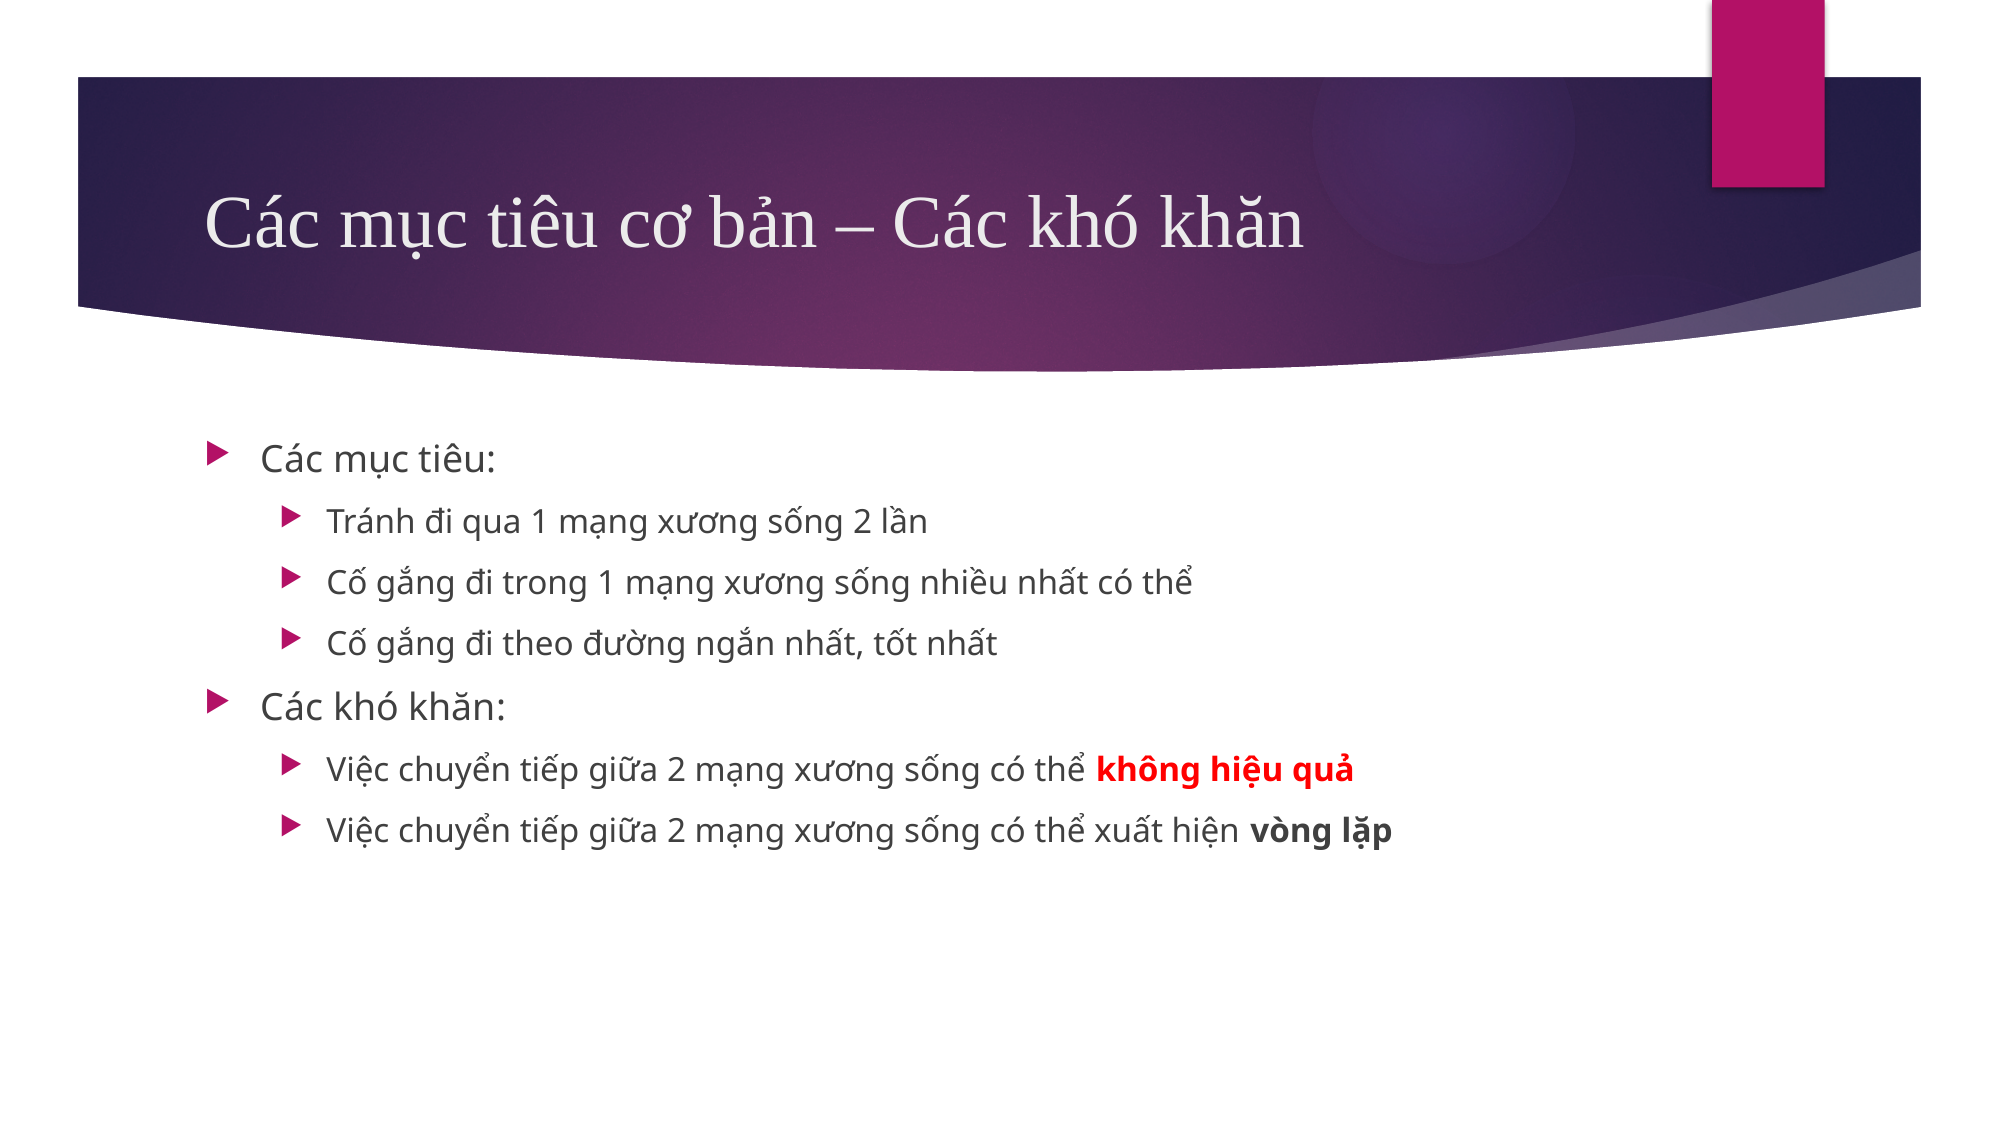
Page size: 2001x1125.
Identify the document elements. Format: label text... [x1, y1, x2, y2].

title Các mục tiêu cơ bản – Các khó khăn [189, 159, 1627, 276]
list Các mục tiêu: Tránh đi qua 1 mạng xương sống 2 lần Cố gắng đi trong 1 mạng xương sống nhiều nhất có thể Cố gắng đi theo đường ngắn nhất, tốt nhất Các khó khăn: Việc chuyển tiếp giữa 2 mạng xương sống có thể không hiệu quả Việc chuyển tiếp giữa 2 mạng xương sống có thể xuất hiện vòng lặp [189, 427, 1638, 988]
